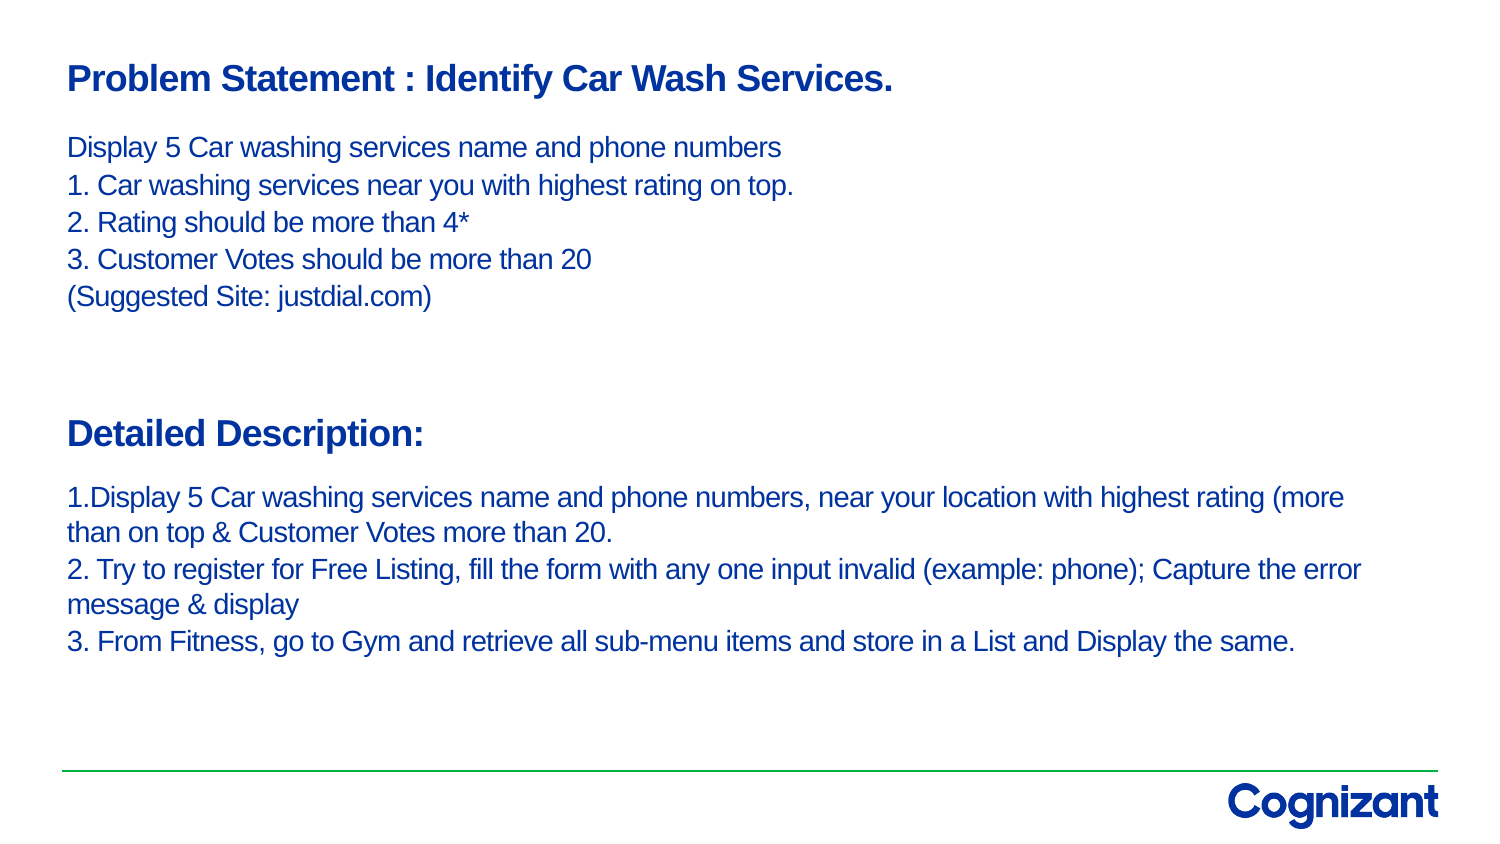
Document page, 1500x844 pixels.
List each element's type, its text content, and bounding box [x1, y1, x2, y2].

picture [1413, 783, 1439, 829]
text_box Problem Statement : Identify Car Wash Services. Display 5 Car washing services name and phone numbers 1. Car washing services near you with highest rating on top. 2. Rating should be more than 4* 3. Customer Votes should be more than 20 (Suggested Site: justdial.com) Detailed Description: 1.Display 5 Car washing services name and phone numbers, near your location with highest rating (more than on top & Customer Votes more than 20. 2. Try to register for Free Listing, fill the form with any one input invalid (example: phone); Capture the error message & display 3. From Fitness, go to Gym and retrieve all sub-menu items and store in a List and Display the same. [49, 46, 1413, 844]
